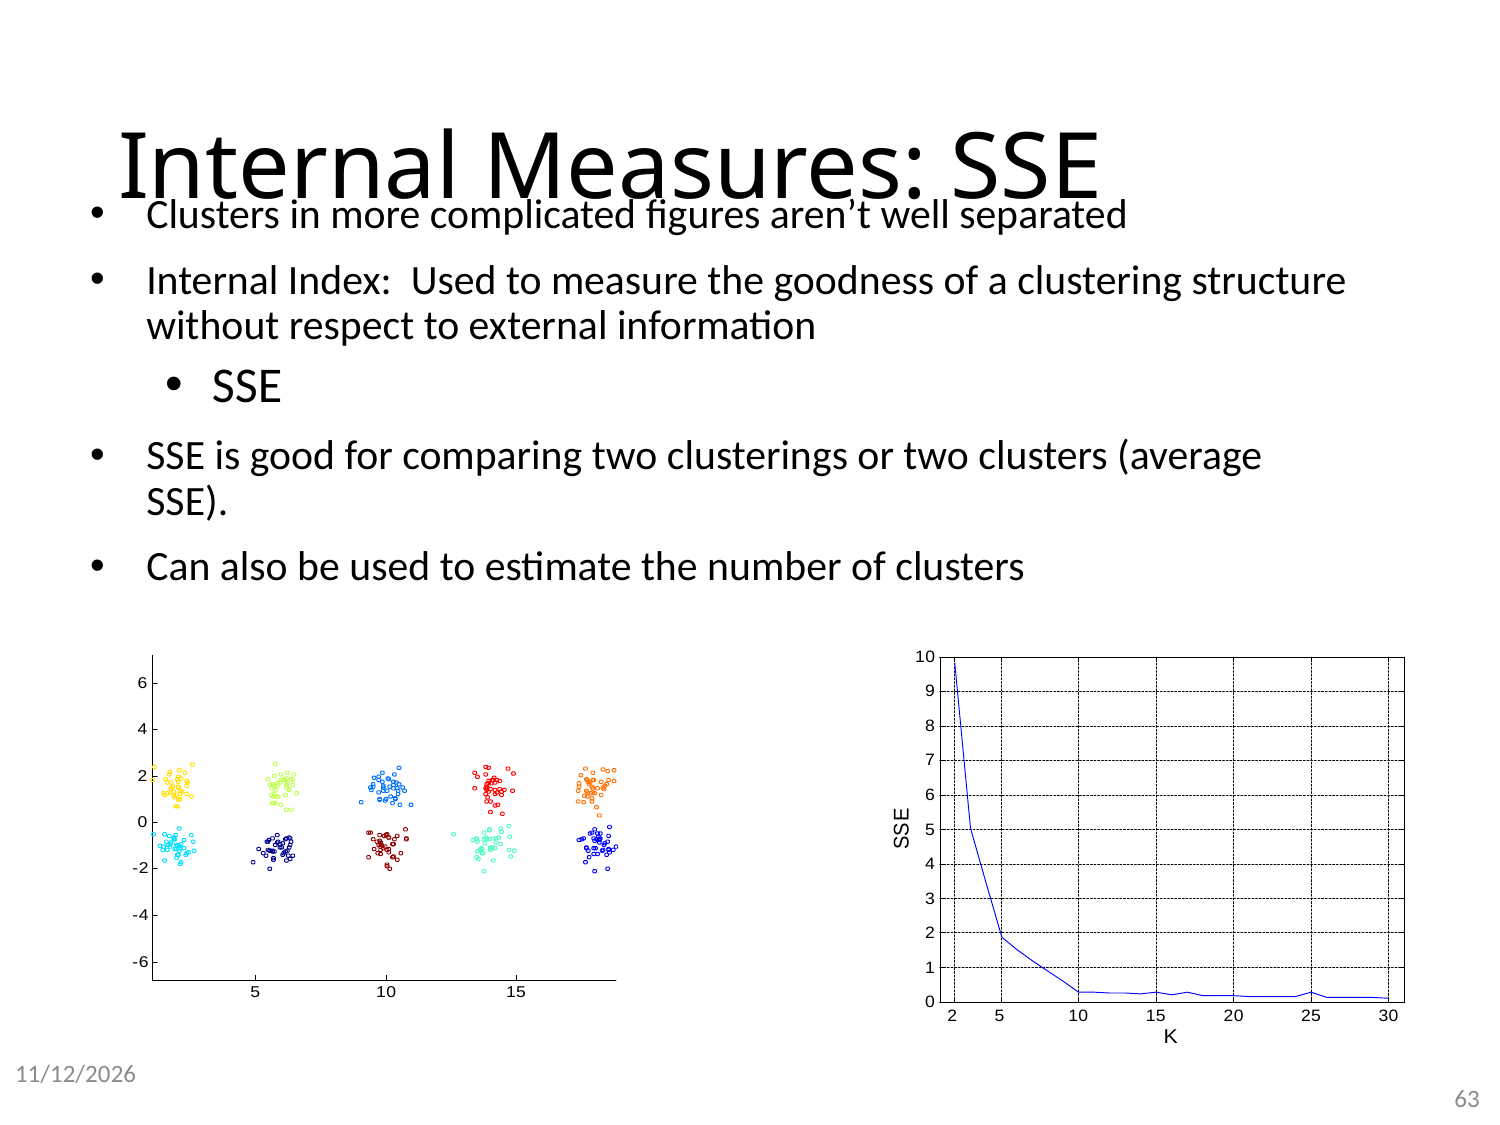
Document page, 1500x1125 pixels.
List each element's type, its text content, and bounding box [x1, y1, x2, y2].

list Clusters in more complicated figures aren’t well separated Internal Index: Used to measure the goodness of a clustering structure without respect to external information SSE SSE is good for comparing two clusterings or two clusters (average SSE). Can also be used to estimate the number of clusters [75, 185, 1369, 899]
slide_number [0, 1042, 338, 1103]
title Internal Measures: SSE [103, 59, 1397, 278]
picture [74, 624, 675, 1025]
slide_number 63 [1157, 1080, 1495, 1116]
picture [862, 624, 1463, 1050]
